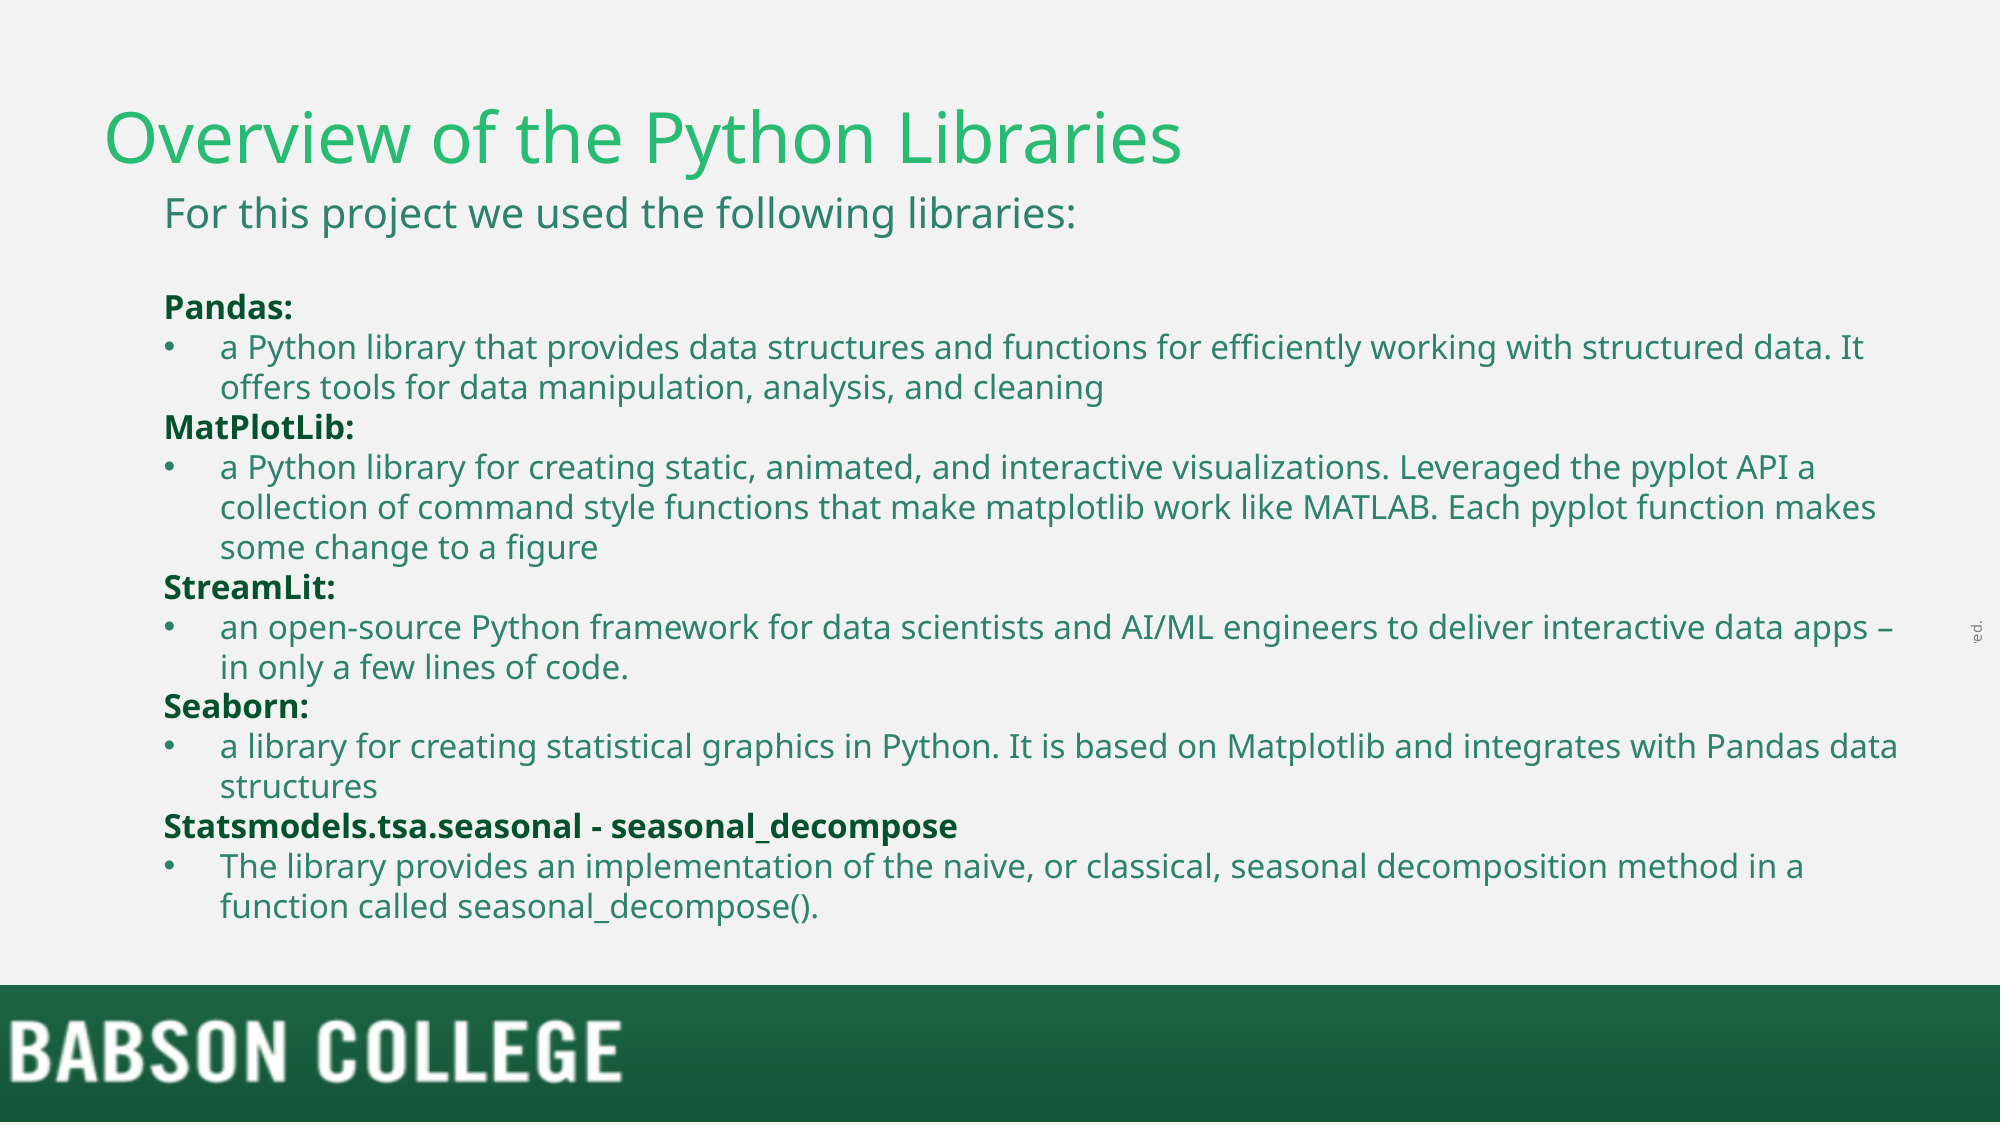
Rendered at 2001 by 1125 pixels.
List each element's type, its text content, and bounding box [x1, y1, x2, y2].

picture [0, 642, 2000, 1122]
text_box For this project we used the following libraries: Pandas: a Python library that provides data structures and functions for efficiently working with structured data. It offers tools for data manipulation, analysis, and cleaning MatPlotLib: a Python library for creating static, animated, and interactive visualizations. Leveraged the pyplot API a collection of command style functions that make matplotlib work like MATLAB. Each pyplot function makes some change to a figure StreamLit: an open-source Python framework for data scientists and AI/ML engineers to deliver interactive data apps – in only a few lines of code. Seaborn: a library for creating statistical graphics in Python. It is based on Matplotlib and integrates with Pandas data structures Statsmodels.tsa.seasonal - seasonal_decompose The library provides an implementation of the naive, or classical, seasonal decomposition method in a function called seasonal_decompose(). [148, 178, 1921, 934]
title Overview of the Python Libraries [103, 102, 1897, 180]
